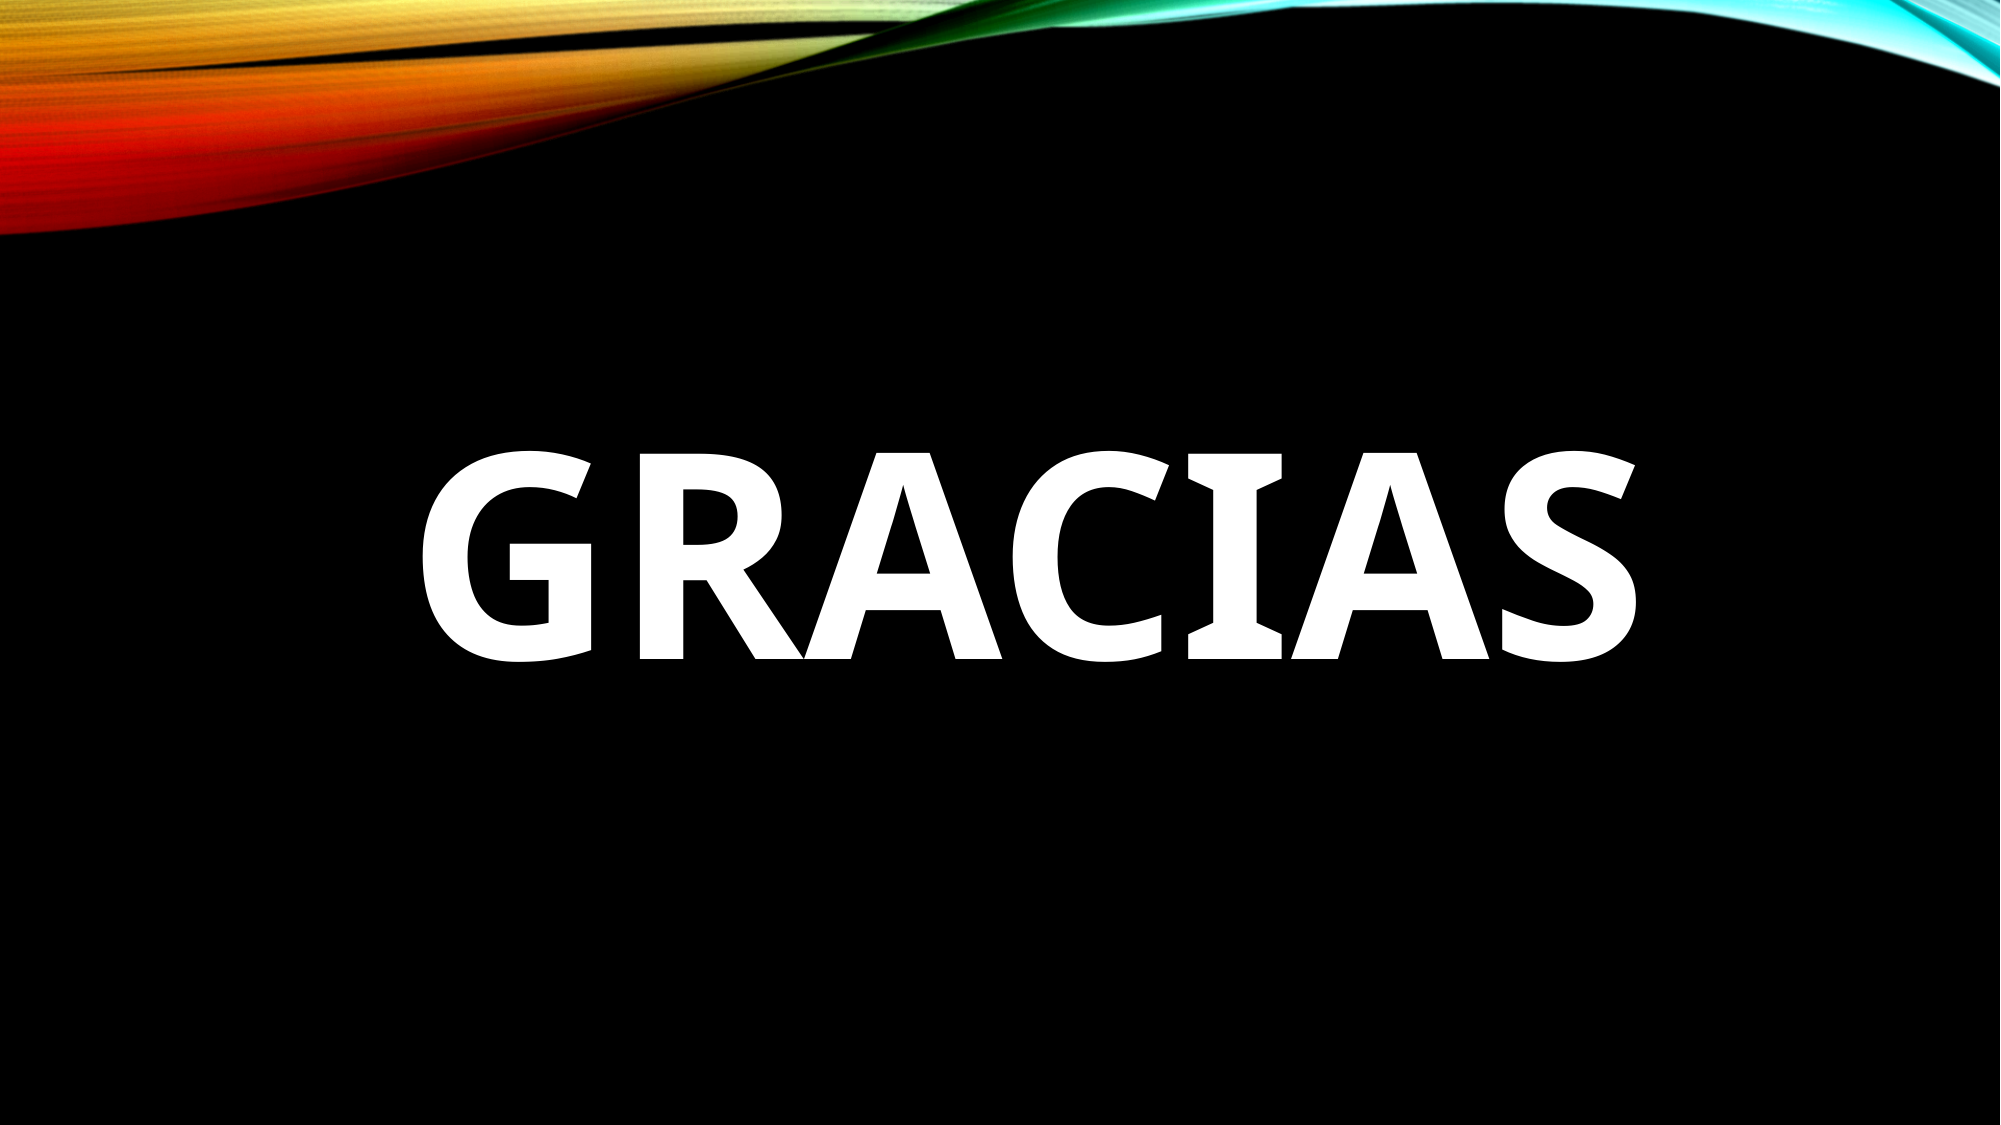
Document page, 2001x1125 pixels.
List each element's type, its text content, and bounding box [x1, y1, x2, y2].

title gracias [321, 459, 1734, 673]
picture [0, 0, 2000, 237]
